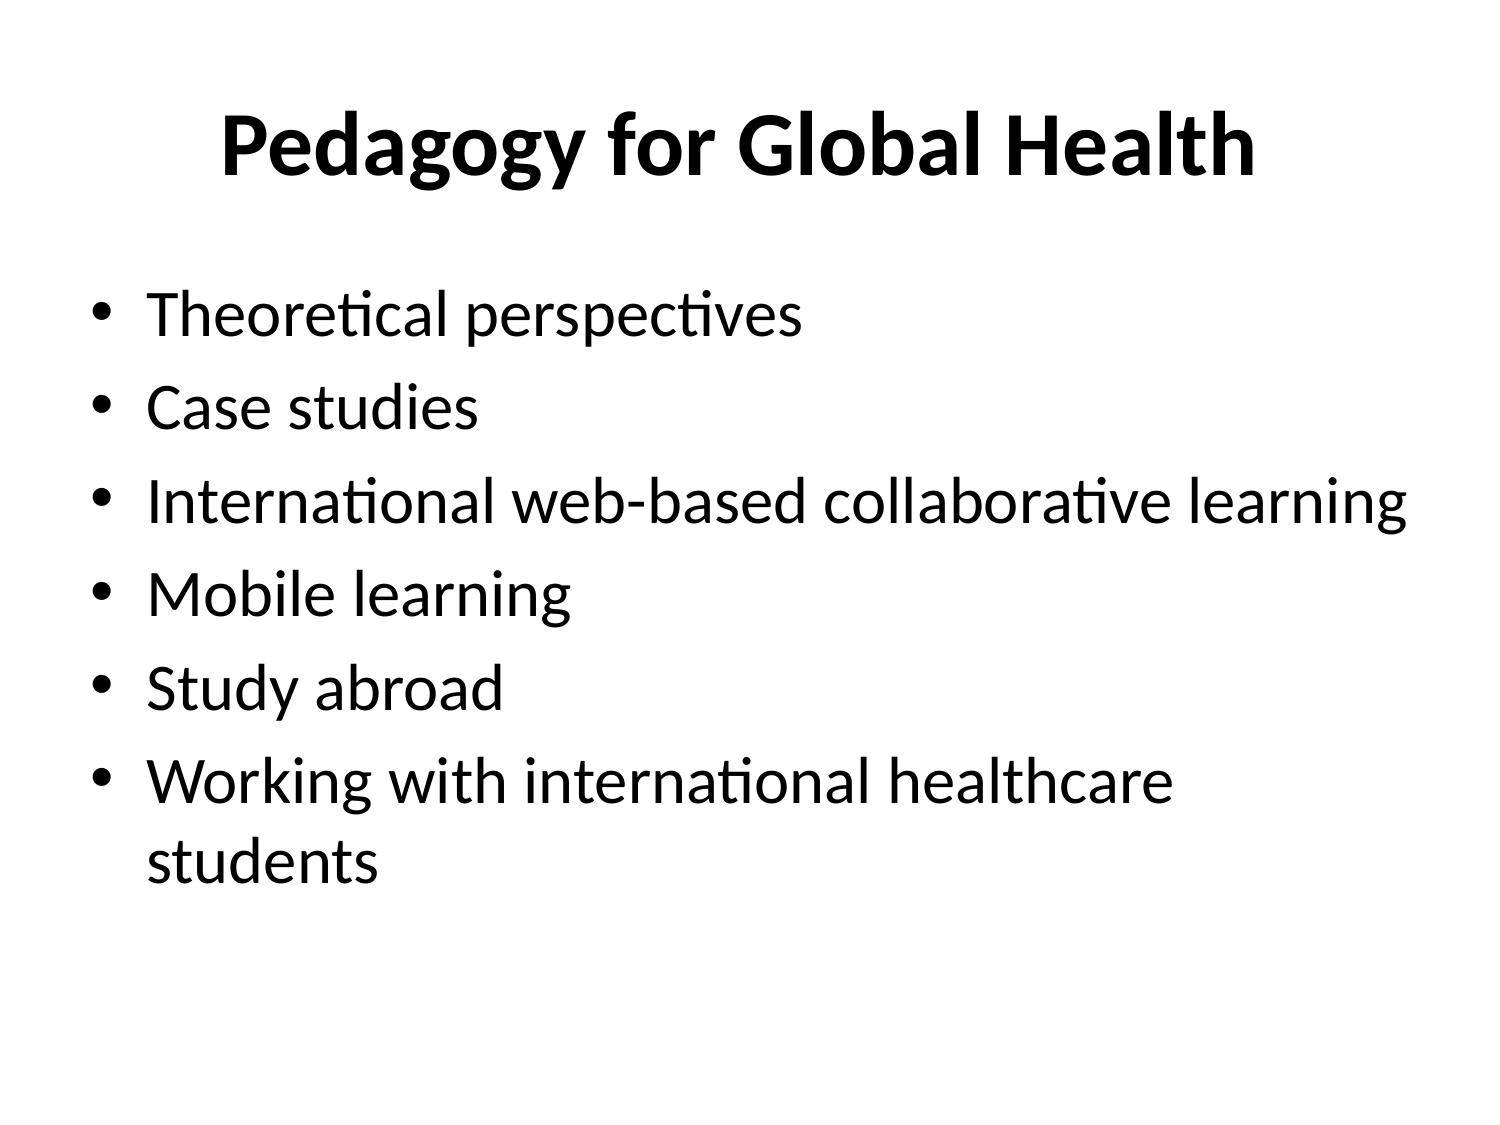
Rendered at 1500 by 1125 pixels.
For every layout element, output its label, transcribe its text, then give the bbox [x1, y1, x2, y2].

list Theoretical perspectives Case studies International web-based collaborative learning Mobile learning Study abroad Working with international healthcare students [75, 262, 1425, 1005]
title Pedagogy for Global Health [75, 45, 1425, 233]
